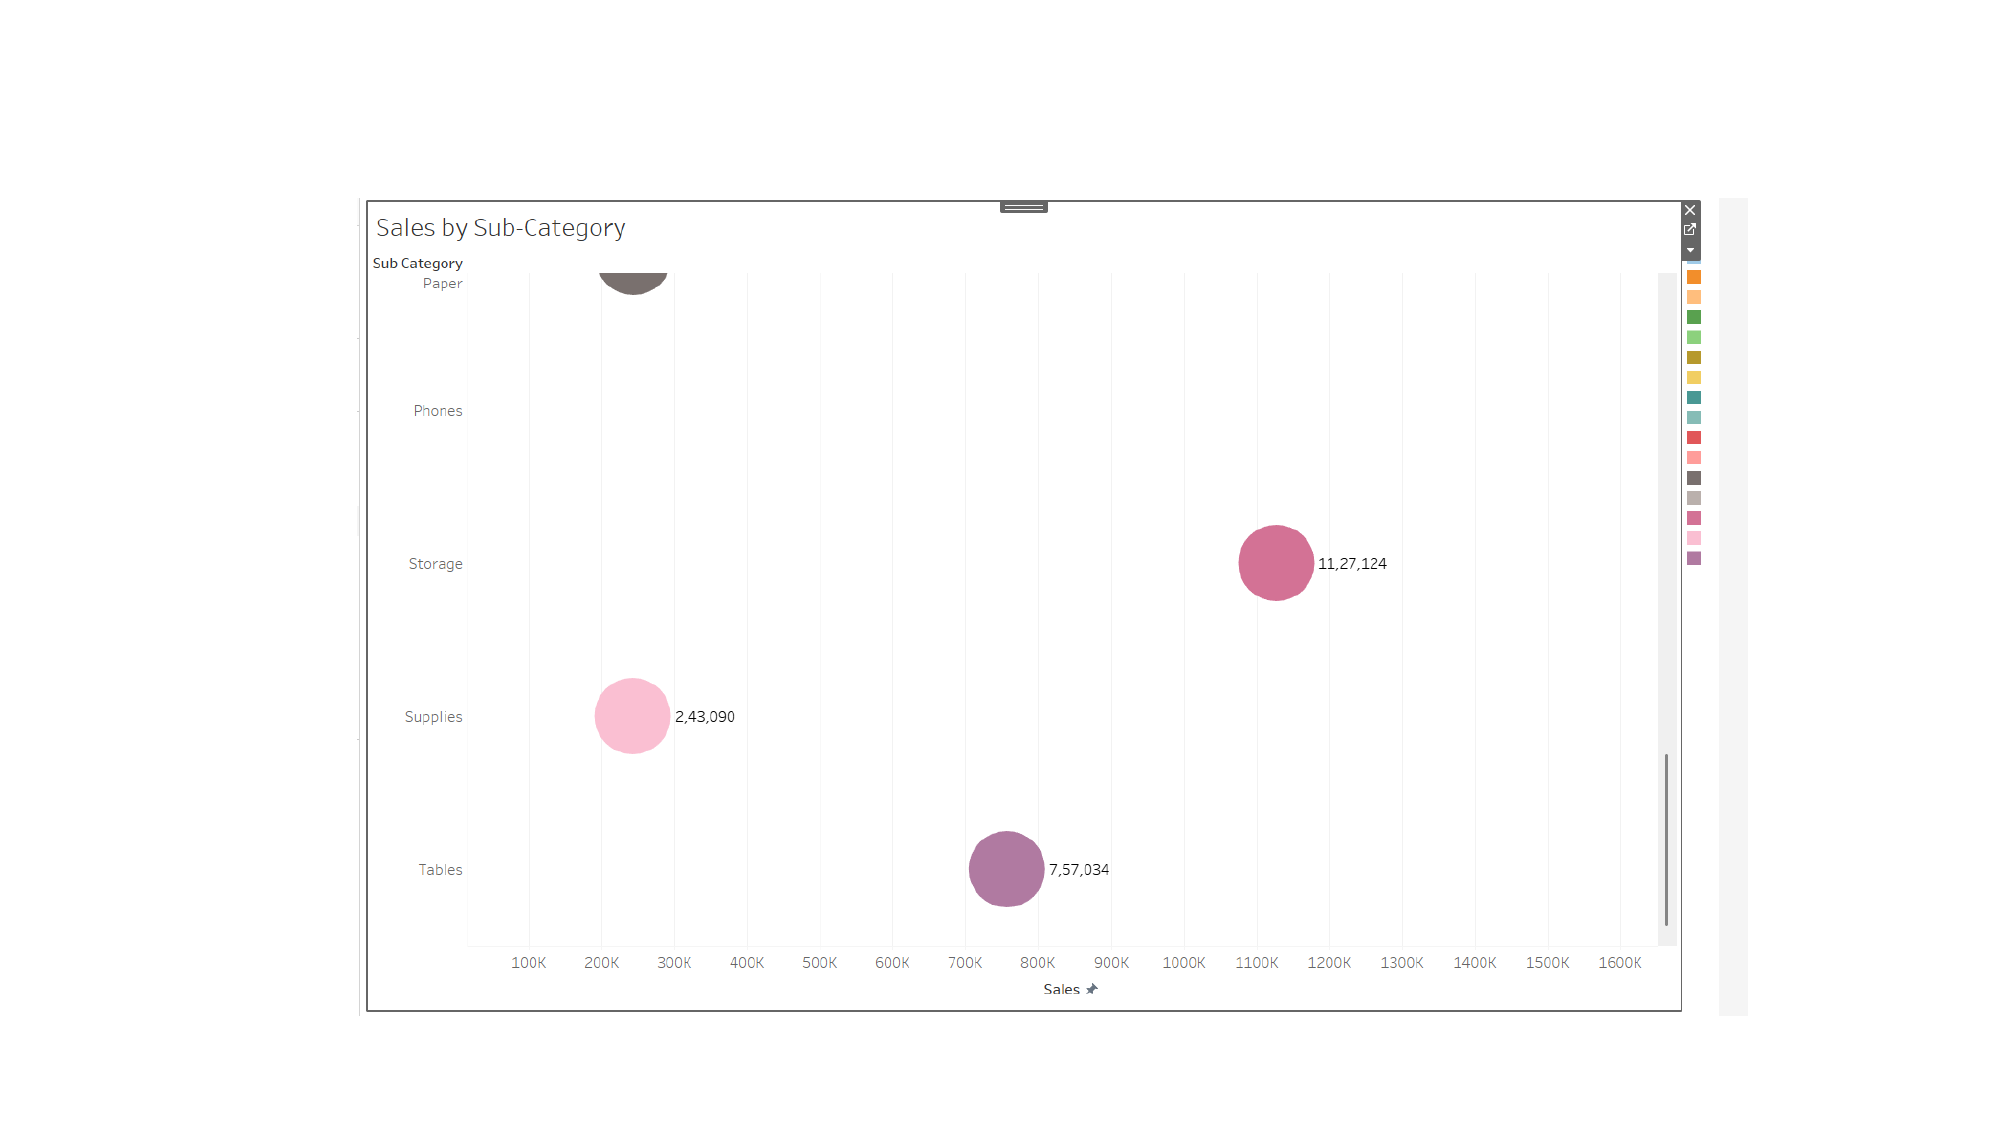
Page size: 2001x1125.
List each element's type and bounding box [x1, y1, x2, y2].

list [357, 198, 1748, 1016]
